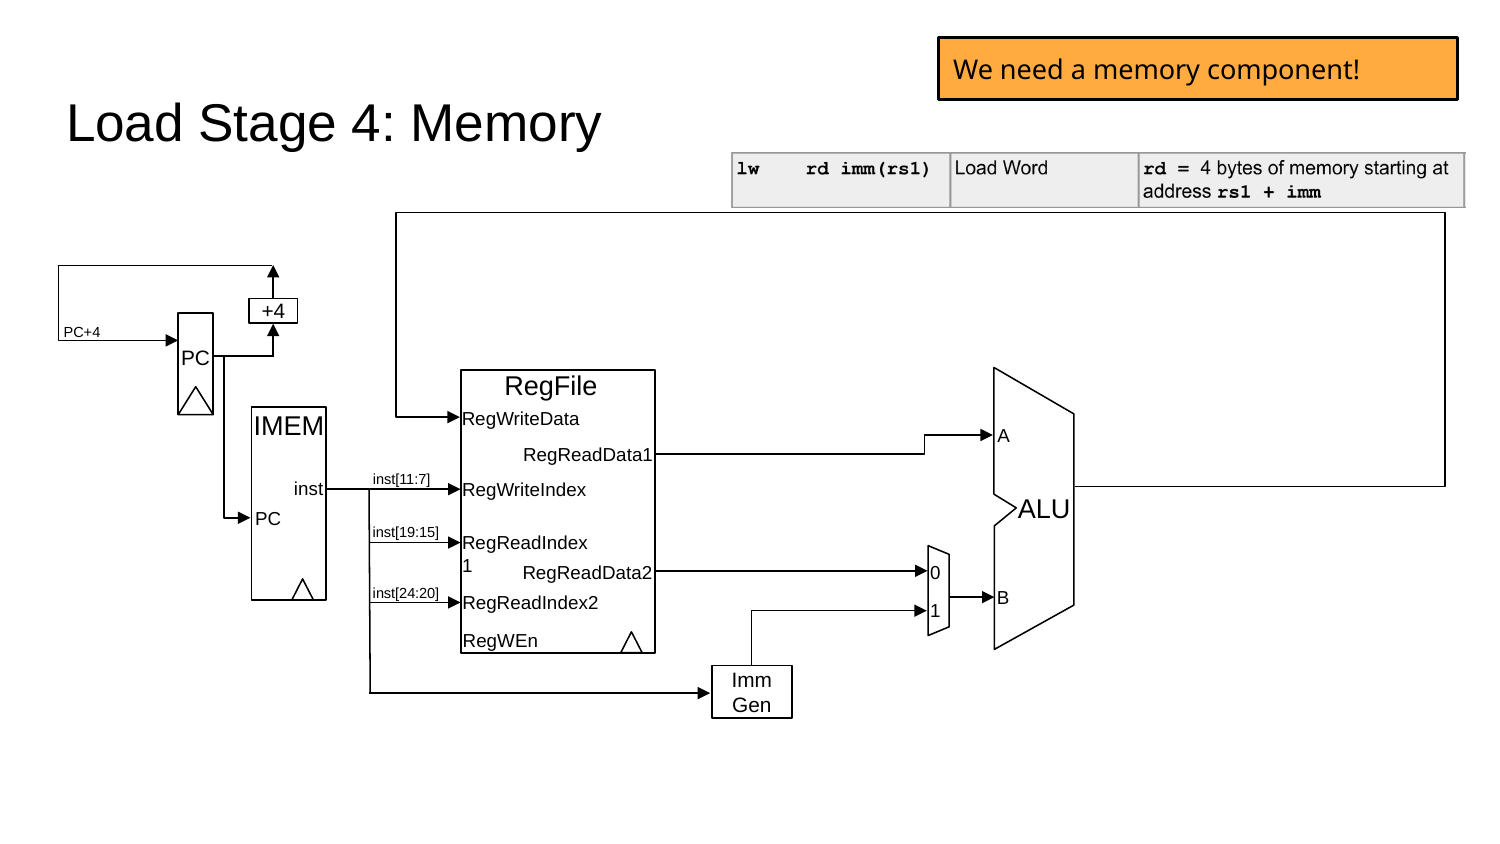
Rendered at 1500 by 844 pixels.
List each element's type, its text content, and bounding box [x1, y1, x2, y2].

text_box We need a memory component! [938, 37, 1458, 100]
text_box [224, 365, 251, 524]
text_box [177, 312, 214, 415]
text_box IMEM [251, 407, 326, 447]
text_box inst[19:15] [374, 523, 445, 541]
text_box [291, 578, 314, 600]
text_box [58, 272, 172, 347]
text_box [620, 631, 643, 653]
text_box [711, 665, 793, 719]
title Load Stage 4: Memory [51, 72, 1449, 167]
text_box [993, 478, 1074, 650]
text_box inst [282, 476, 324, 500]
text_box ALU [1016, 491, 1072, 524]
text_box inst[11:7] [372, 469, 436, 488]
text_box RegReadIndex2 [462, 590, 599, 614]
text_box [751, 604, 922, 664]
text_box [655, 449, 785, 455]
text_box RegReadData2 [521, 561, 653, 584]
text_box RegWEn [462, 629, 539, 652]
text_box [396, 212, 1446, 488]
text_box RegReadData1 [522, 442, 653, 465]
text_box [460, 418, 655, 653]
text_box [248, 297, 298, 324]
text_box inst[24:20] [374, 583, 446, 601]
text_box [927, 545, 950, 636]
text_box RegWriteIndex [462, 477, 591, 501]
text_box RegReadIndex1 [462, 530, 598, 576]
text_box [251, 406, 327, 601]
text_box PC [252, 506, 284, 530]
text_box B [996, 585, 1013, 609]
text_box RegWriteData [461, 418, 556, 429]
picture [730, 152, 1466, 209]
